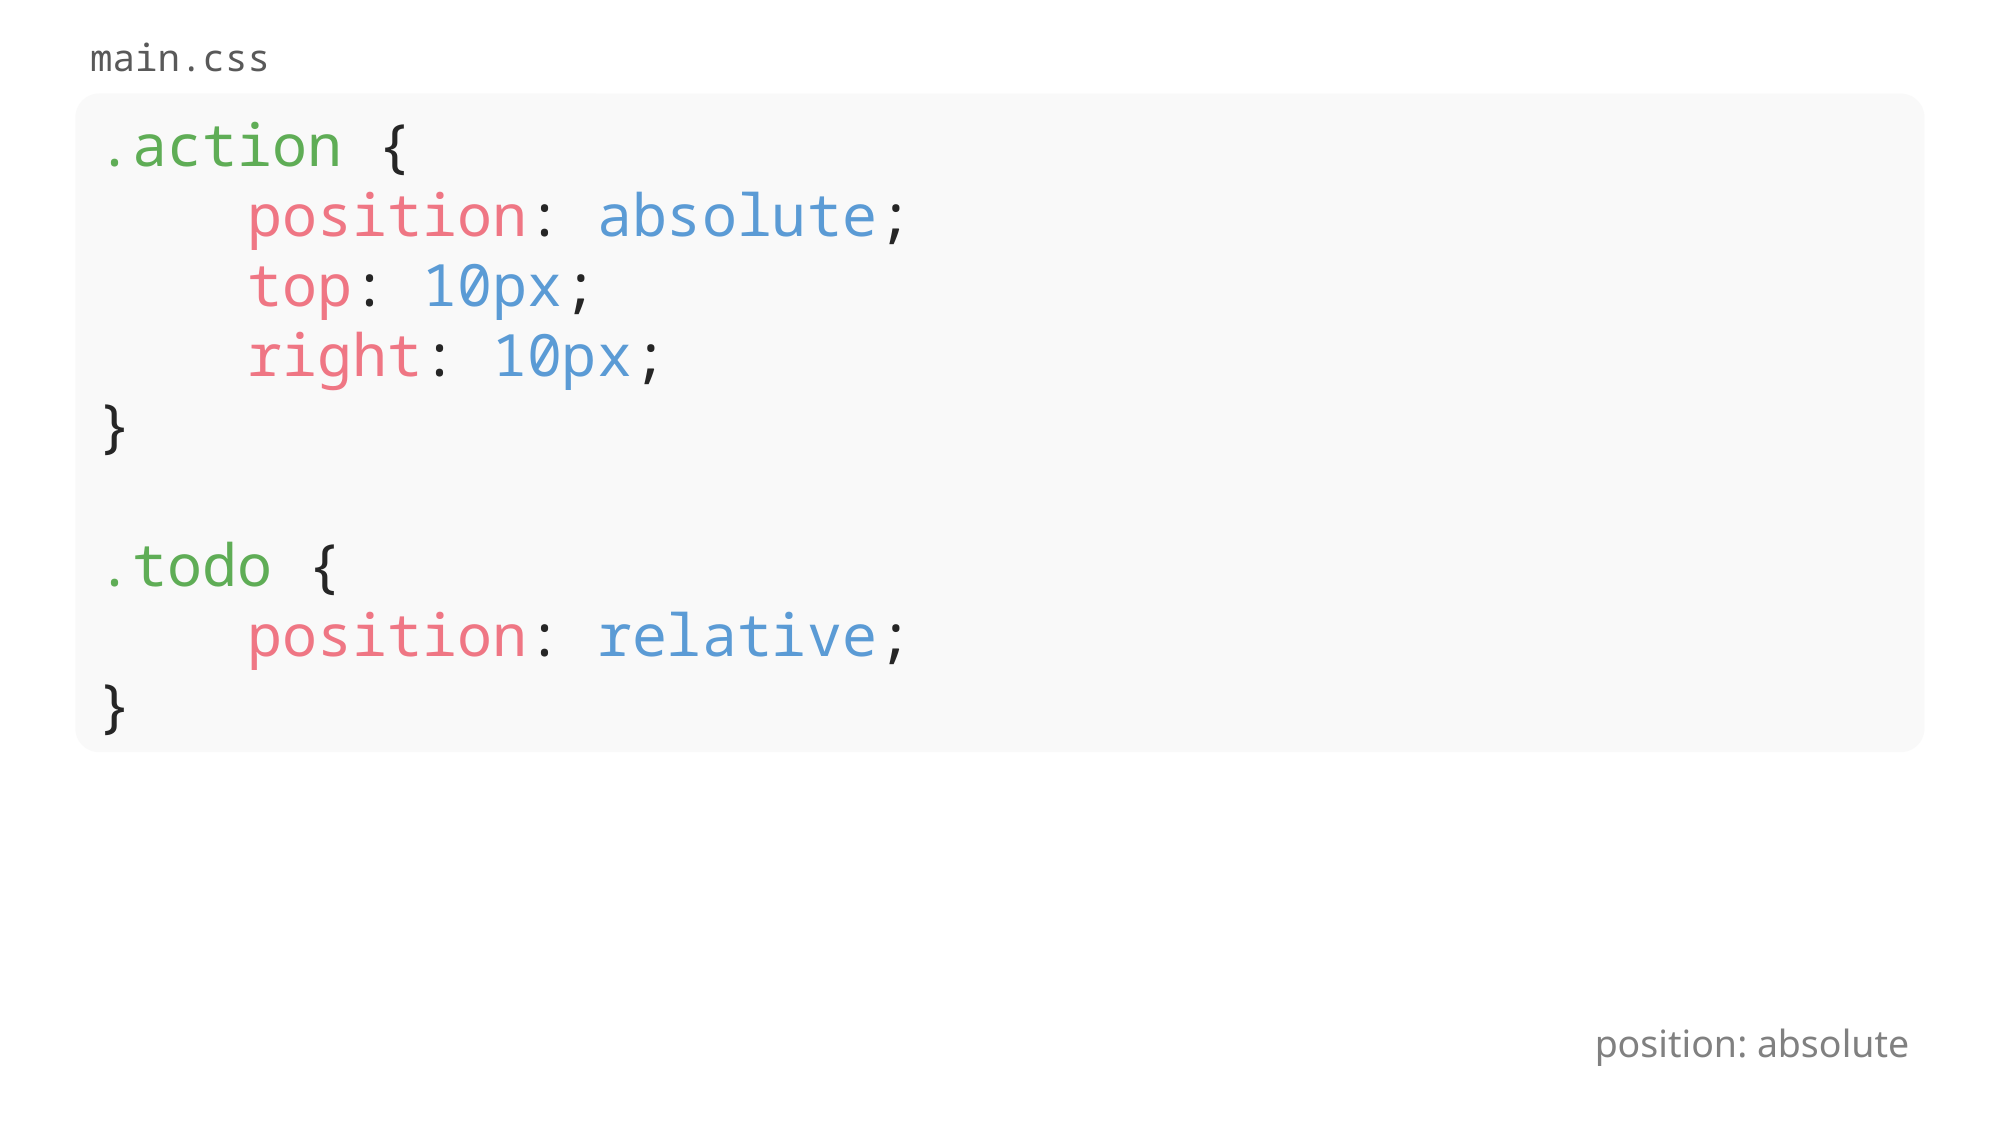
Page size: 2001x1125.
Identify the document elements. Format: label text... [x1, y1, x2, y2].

list position: absolute [75, 1017, 1925, 1081]
text_box main.css [75, 31, 1925, 94]
text_box .action { position: absolute; top: 10px; right: 10px; } .todo { position: relative; } [75, 93, 1925, 753]
